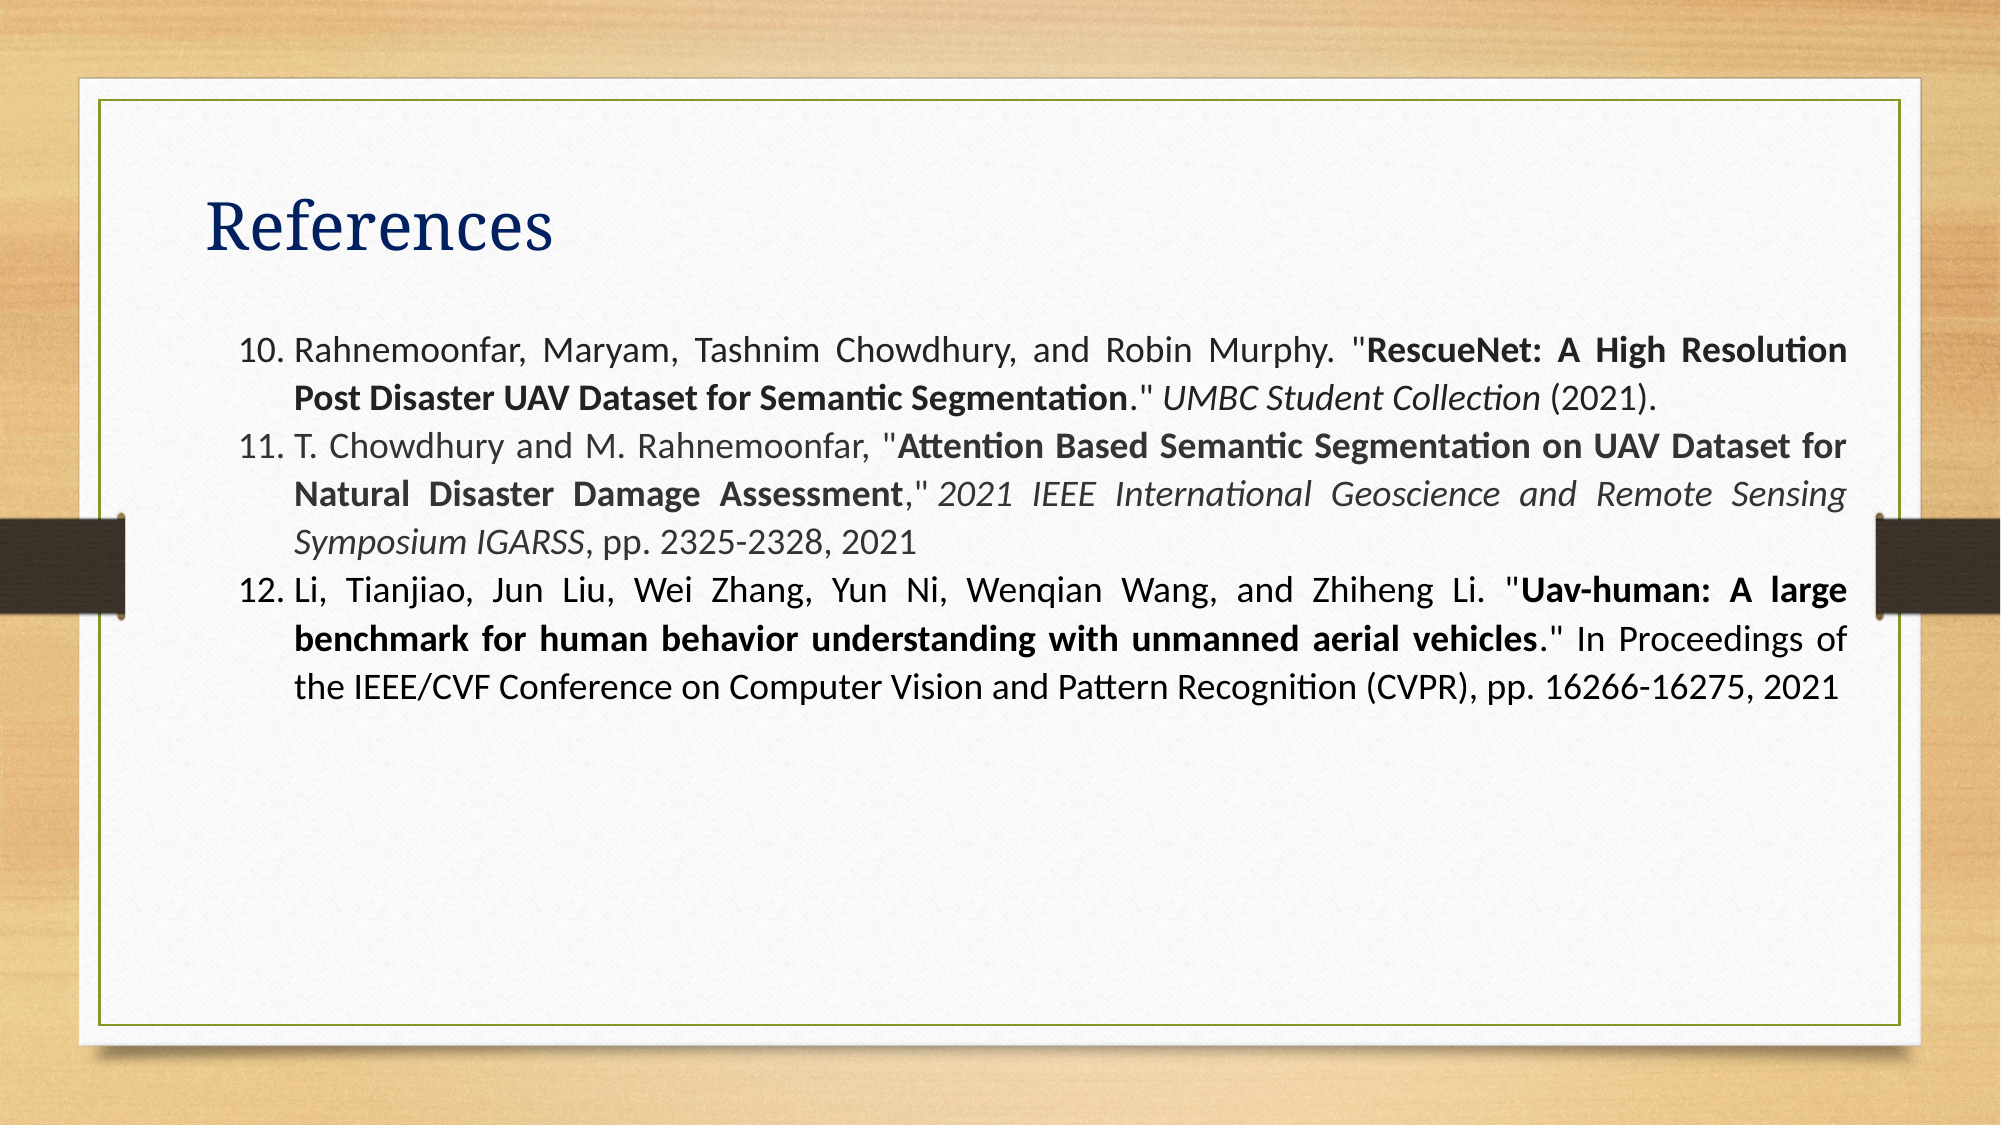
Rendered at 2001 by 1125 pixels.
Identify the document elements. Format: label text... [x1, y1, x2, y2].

text_box References [191, 176, 570, 271]
text_box Rahnemoonfar, Maryam, Tashnim Chowdhury, and Robin Murphy. "RescueNet: A High Resolution Post Disaster UAV Dataset for Semantic Segmentation." UMBC Student Collection (2021). T. Chowdhury and M. Rahnemoonfar, "Attention Based Semantic Segmentation on UAV Dataset for Natural Disaster Damage Assessment," 2021 IEEE International Geoscience and Remote Sensing Symposium IGARSS, pp. 2325-2328, 2021 Li, Tianjiao, Jun Liu, Wei Zhang, Yun Ni, Wenqian Wang, and Zhiheng Li. "Uav-human: A large benchmark for human behavior understanding with unmanned aerial vehicles." In Proceedings of the IEEE/CVF Conference on Computer Vision and Pattern Recognition (CVPR), pp. 16266-16275, 2021 [223, 314, 1863, 715]
picture [0, 0, 2001, 1125]
